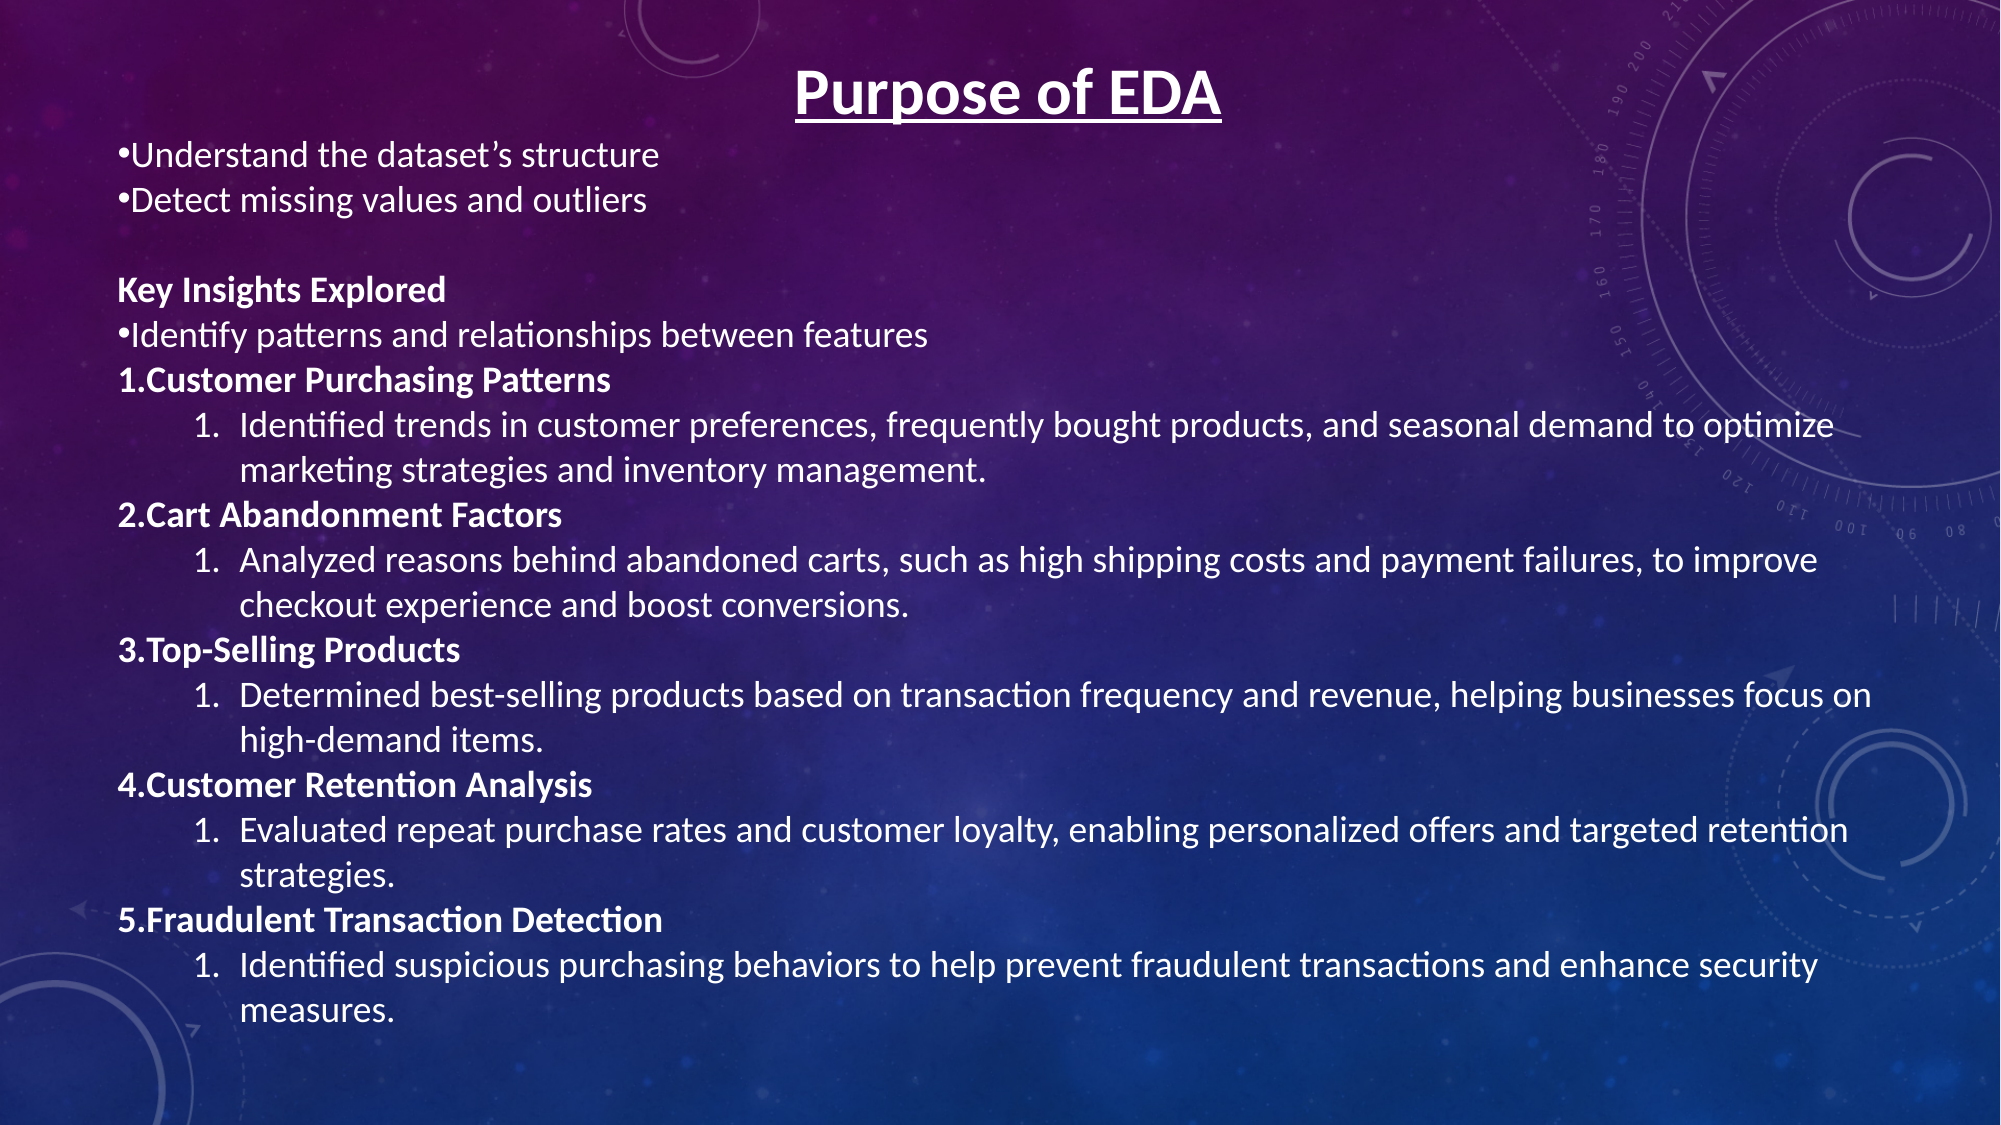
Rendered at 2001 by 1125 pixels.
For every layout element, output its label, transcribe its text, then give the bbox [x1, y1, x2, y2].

text_box Purpose of EDA Understand the dataset’s structure Detect missing values and outliers Key Insights Explored Identify patterns and relationships between features Customer Purchasing Patterns Identified trends in customer preferences, frequently bought products, and seasonal demand to optimize marketing strategies and inventory management. Cart Abandonment Factors Analyzed reasons behind abandoned carts, such as high shipping costs and payment failures, to improve checkout experience and boost conversions. Top-Selling Products Determined best-selling products based on transaction frequency and revenue, helping businesses focus on high-demand items. Customer Retention Analysis Evaluated repeat purchase rates and customer loyalty, enabling personalized offers and targeted retention strategies. Fraudulent Transaction Detection Identified suspicious purchasing behaviors to help prevent fraudulent transactions and enhance security measures. [102, 32, 1898, 1083]
picture [0, 0, 2001, 1125]
